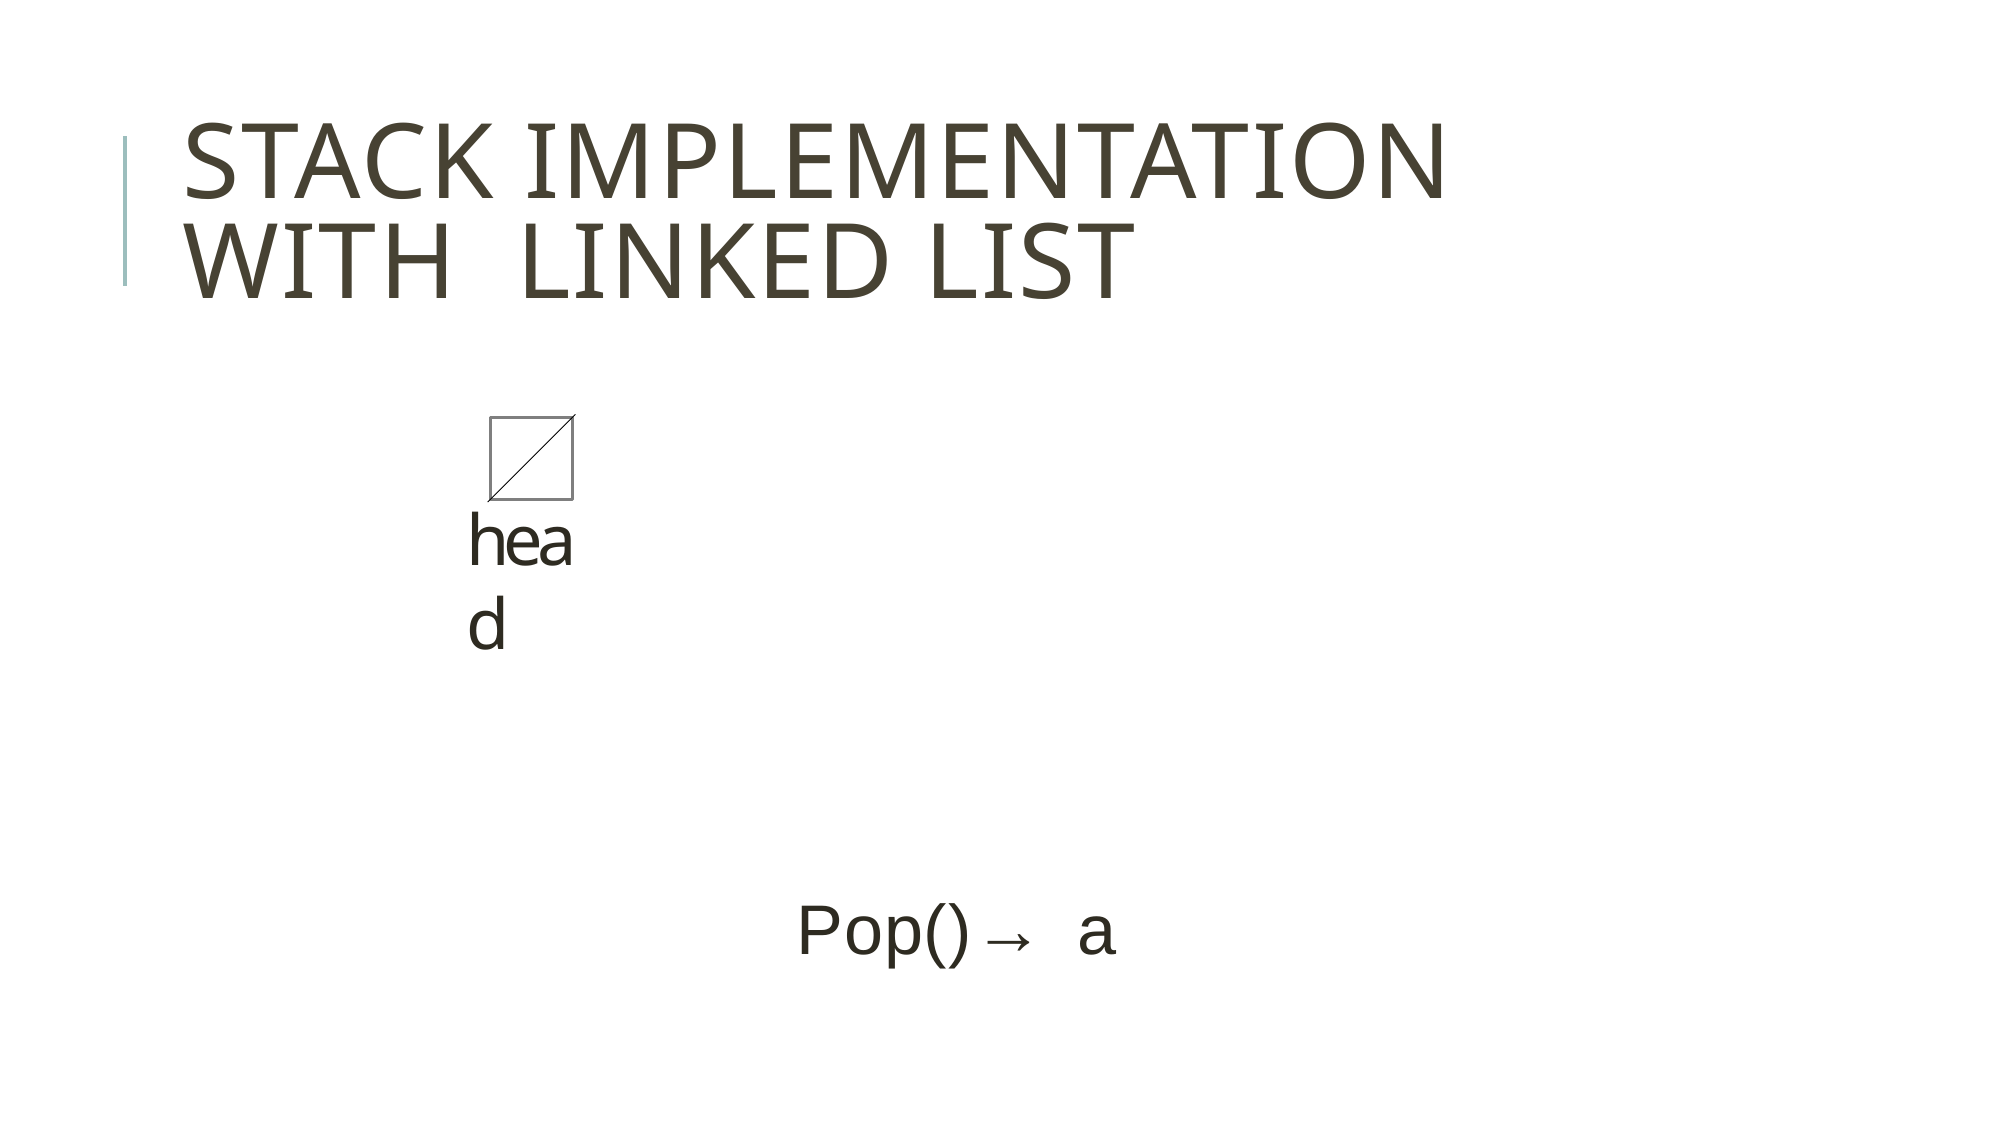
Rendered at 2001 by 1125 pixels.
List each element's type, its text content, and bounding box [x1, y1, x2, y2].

text_box Pop()→ a [792, 891, 1122, 969]
text_box [501, 418, 573, 490]
title Stack Implementation with Linked List [168, 96, 1763, 342]
text_box [490, 417, 571, 490]
text_box head [462, 490, 601, 664]
